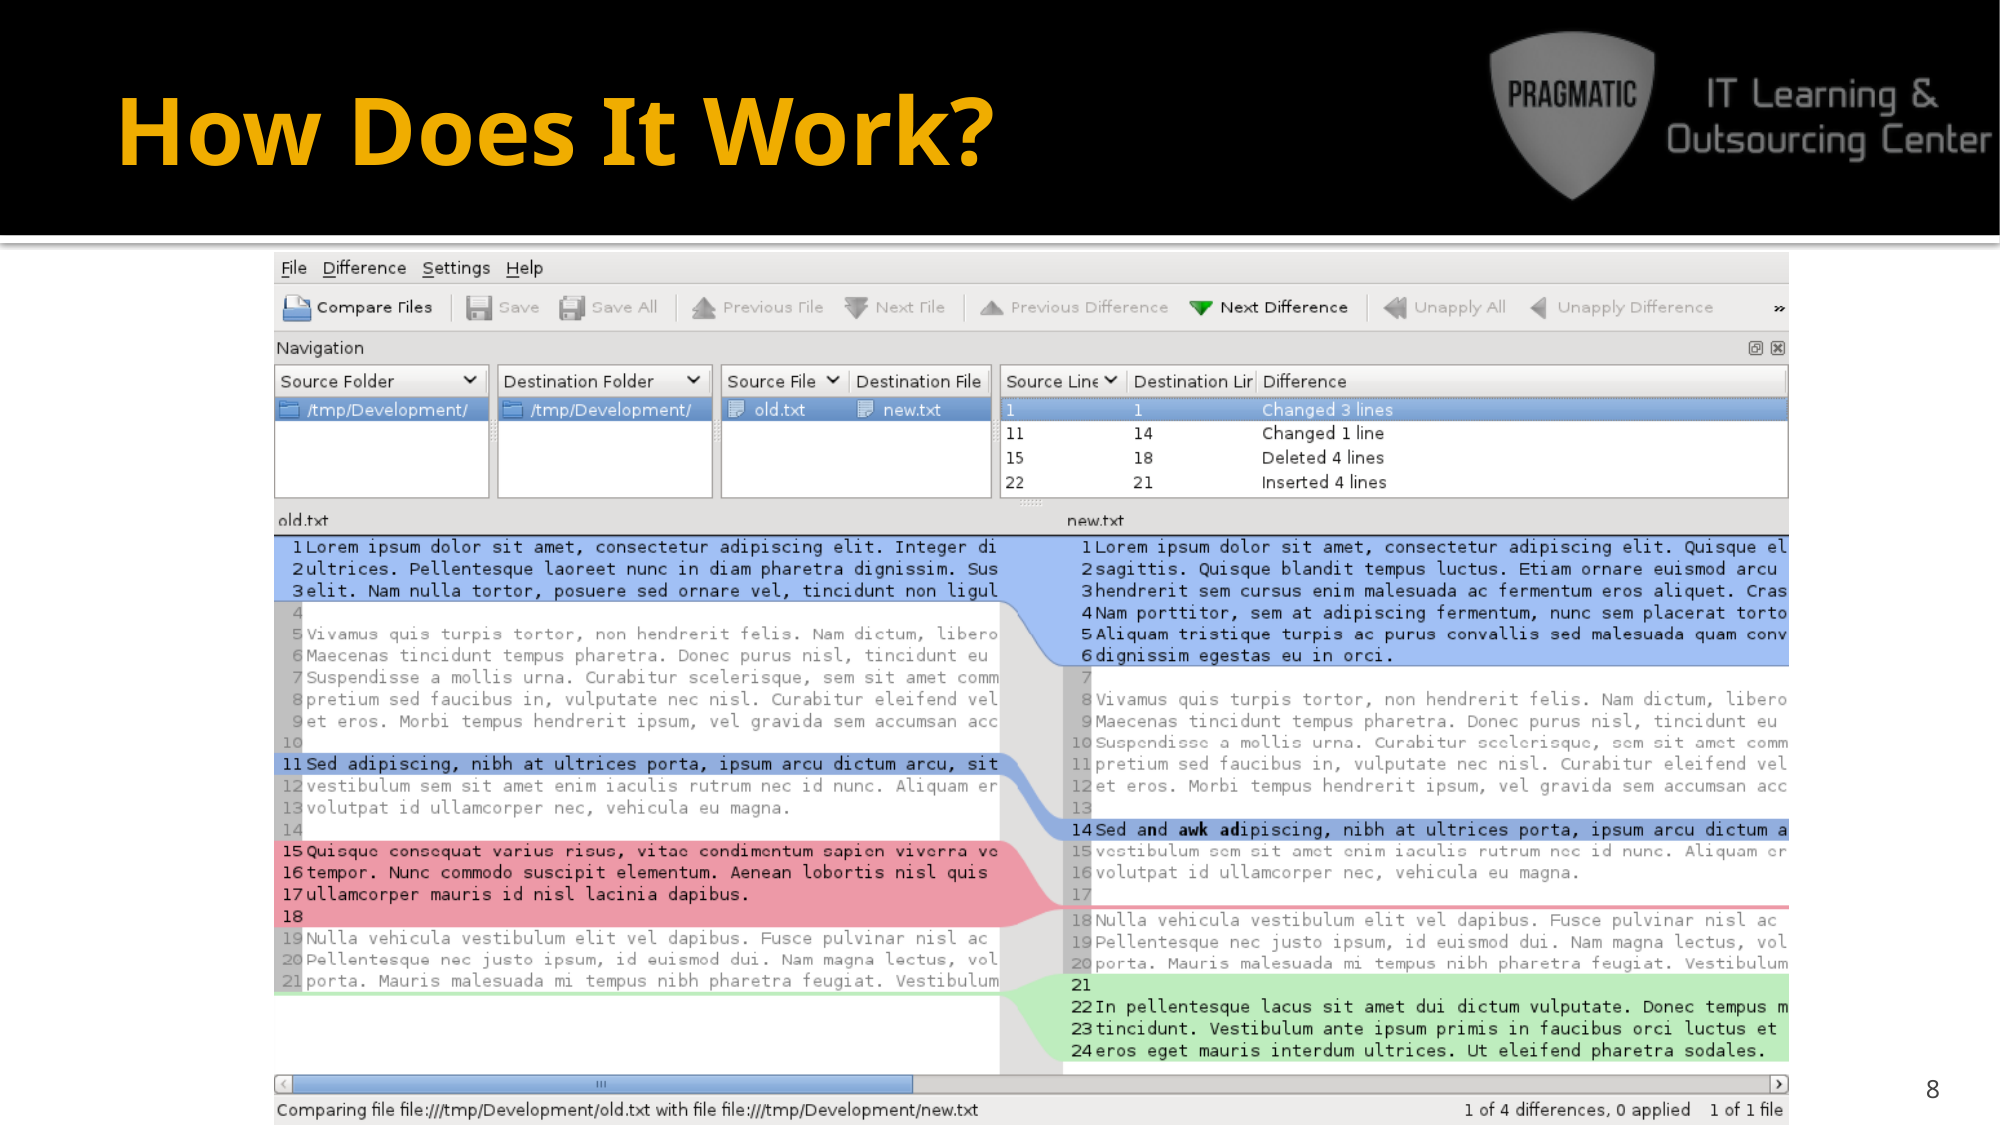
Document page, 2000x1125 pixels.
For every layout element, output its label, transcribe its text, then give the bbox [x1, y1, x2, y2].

picture [1484, 24, 2000, 207]
title How Does It Work? [99, 25, 1475, 231]
slide_number 8 [1794, 1062, 1955, 1108]
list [274, 252, 1789, 1125]
